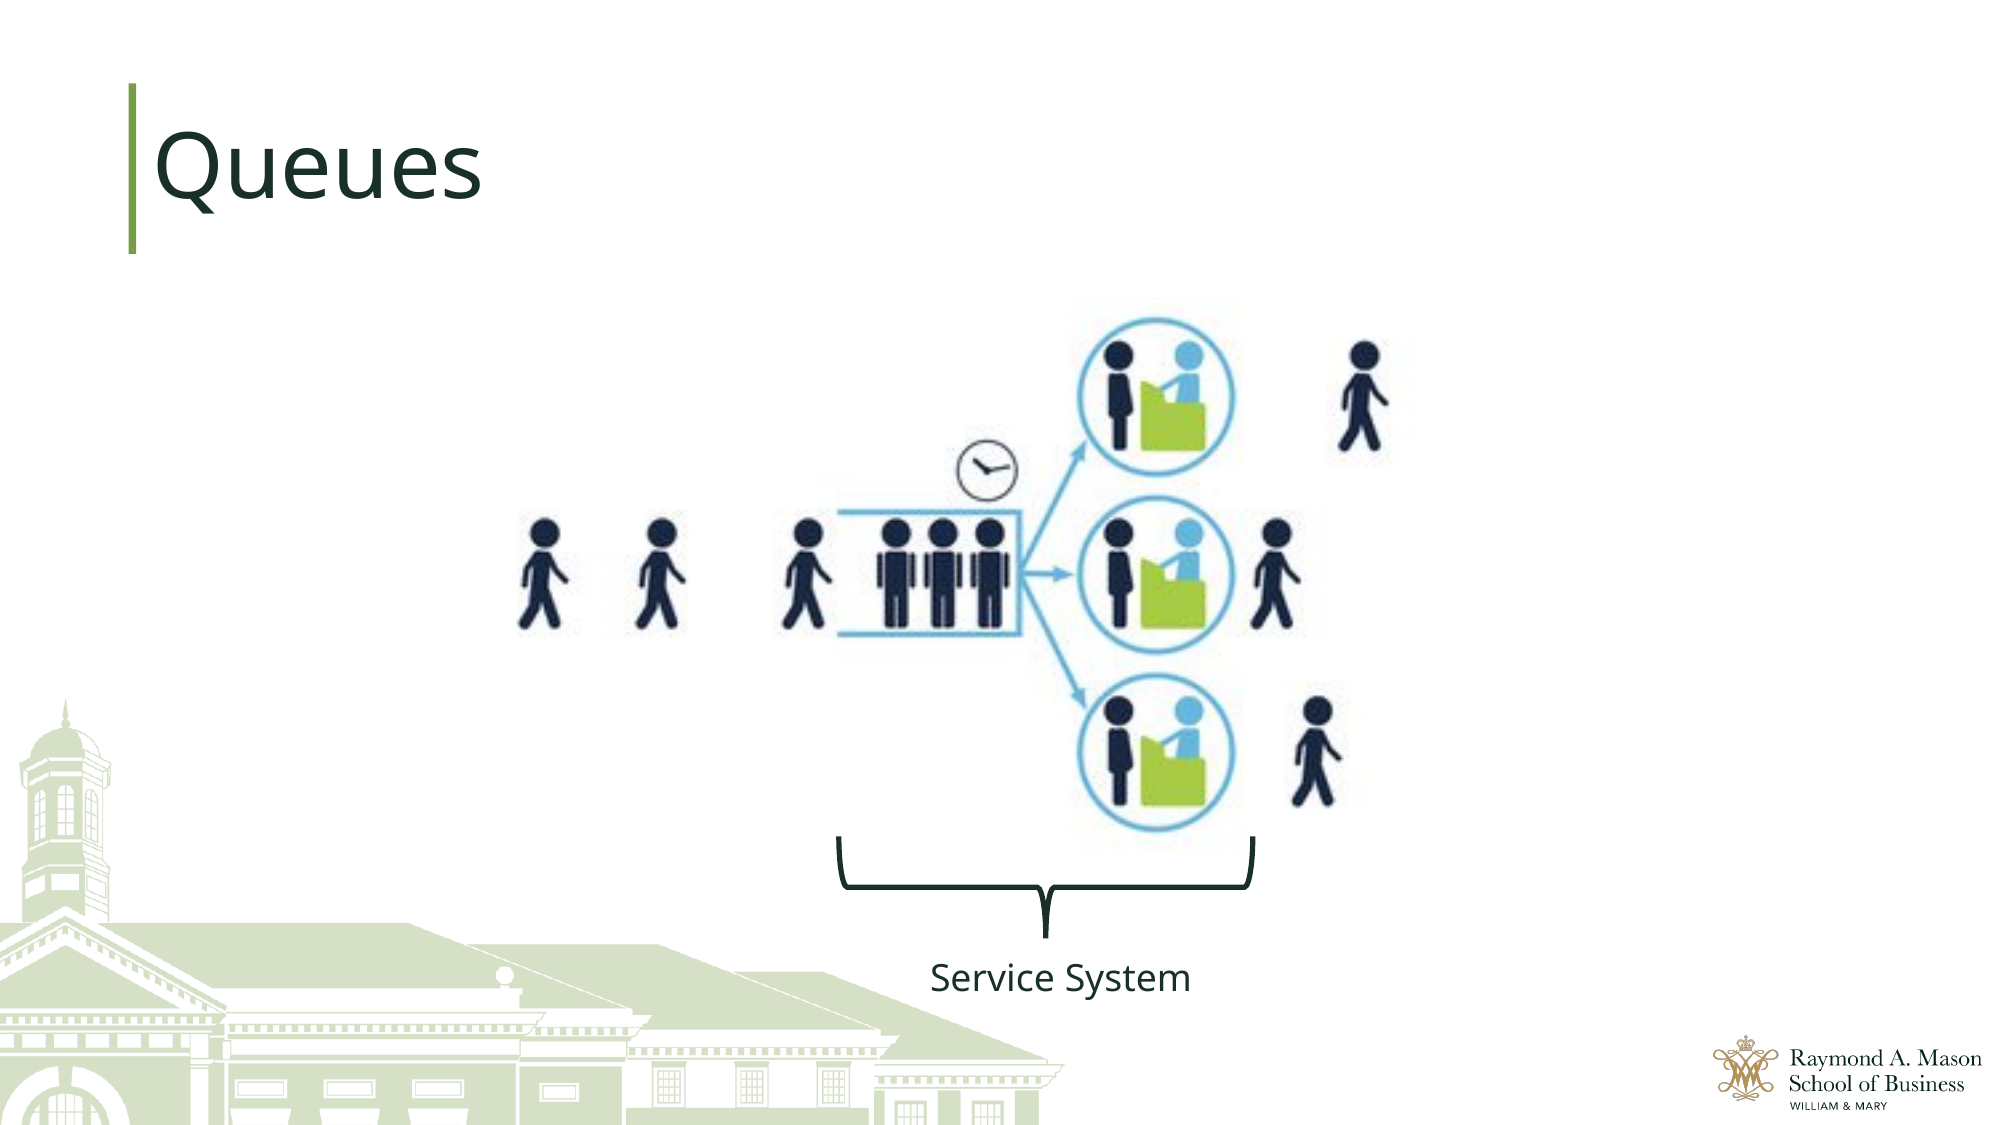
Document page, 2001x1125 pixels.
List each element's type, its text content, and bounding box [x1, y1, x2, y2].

text_box [839, 862, 1253, 939]
text_box Service System [915, 946, 1462, 1006]
title Queues [137, 59, 1863, 278]
picture [0, 297, 1440, 1125]
picture [1713, 1035, 1982, 1110]
